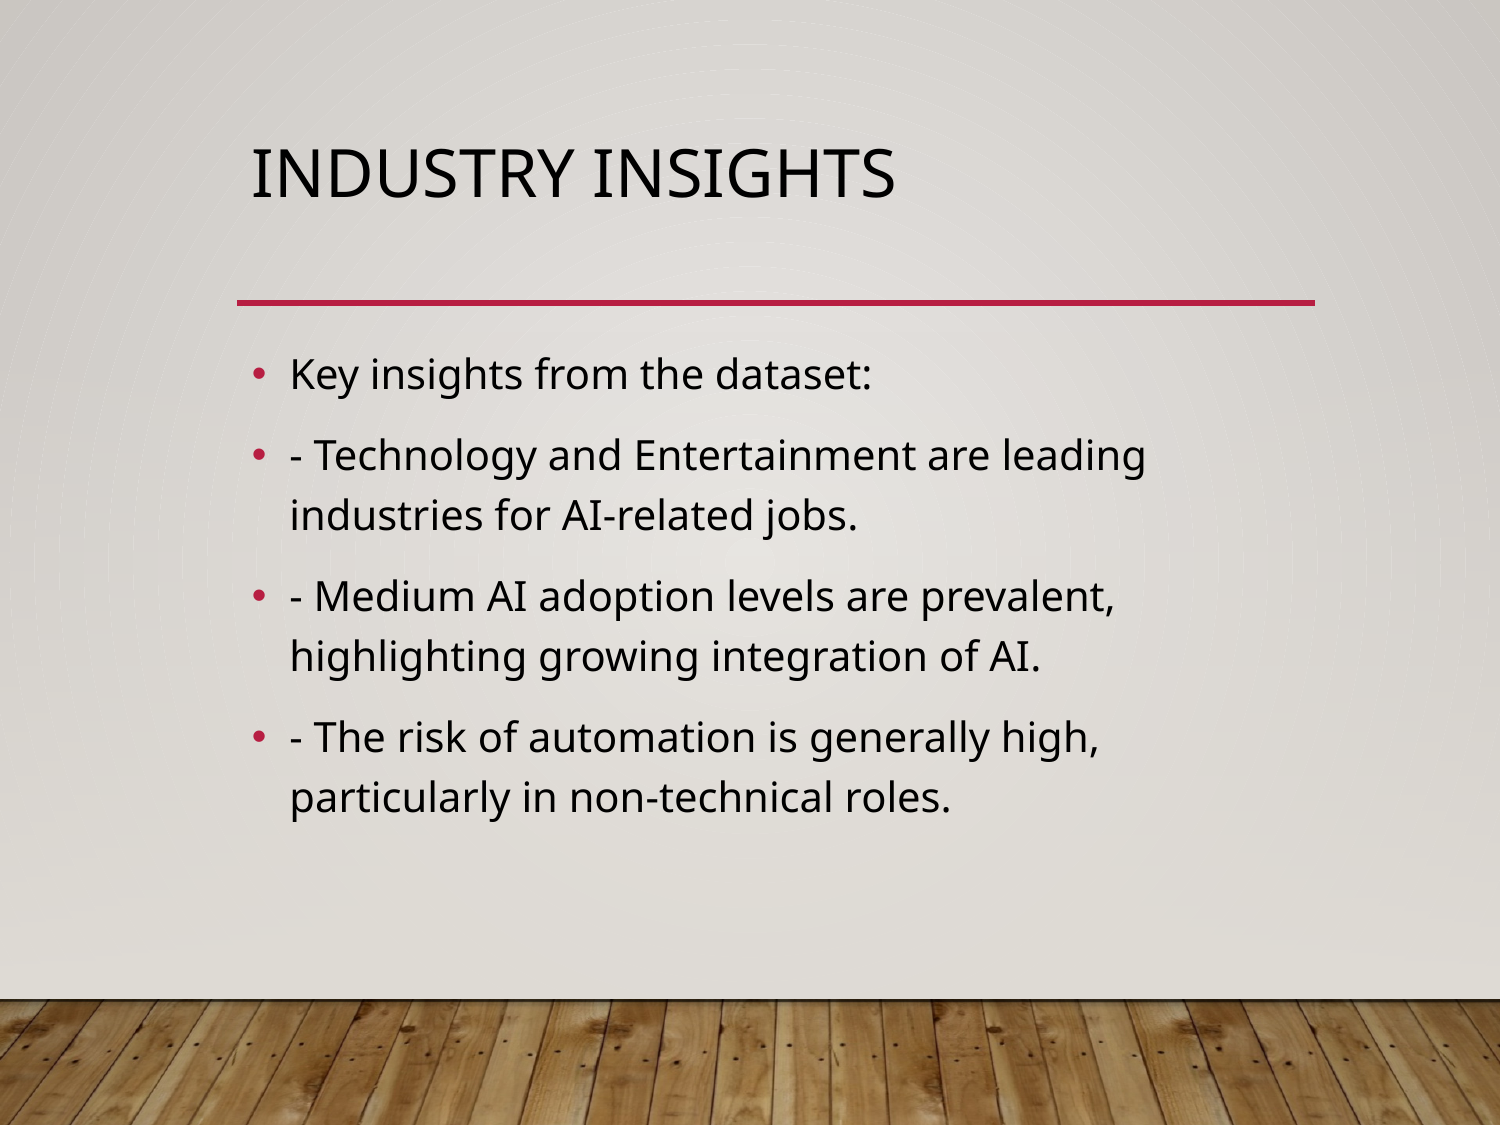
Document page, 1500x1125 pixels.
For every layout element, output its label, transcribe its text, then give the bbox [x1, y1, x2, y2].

picture [0, 999, 1500, 1125]
list Key insights from the dataset: - Technology and Entertainment are leading industries for AI-related jobs. - Medium AI adoption levels are prevalent, highlighting growing integration of AI. - The risk of automation is generally high, particularly in non-technical roles. [236, 330, 1315, 897]
title Industry Insights [236, 131, 1315, 305]
